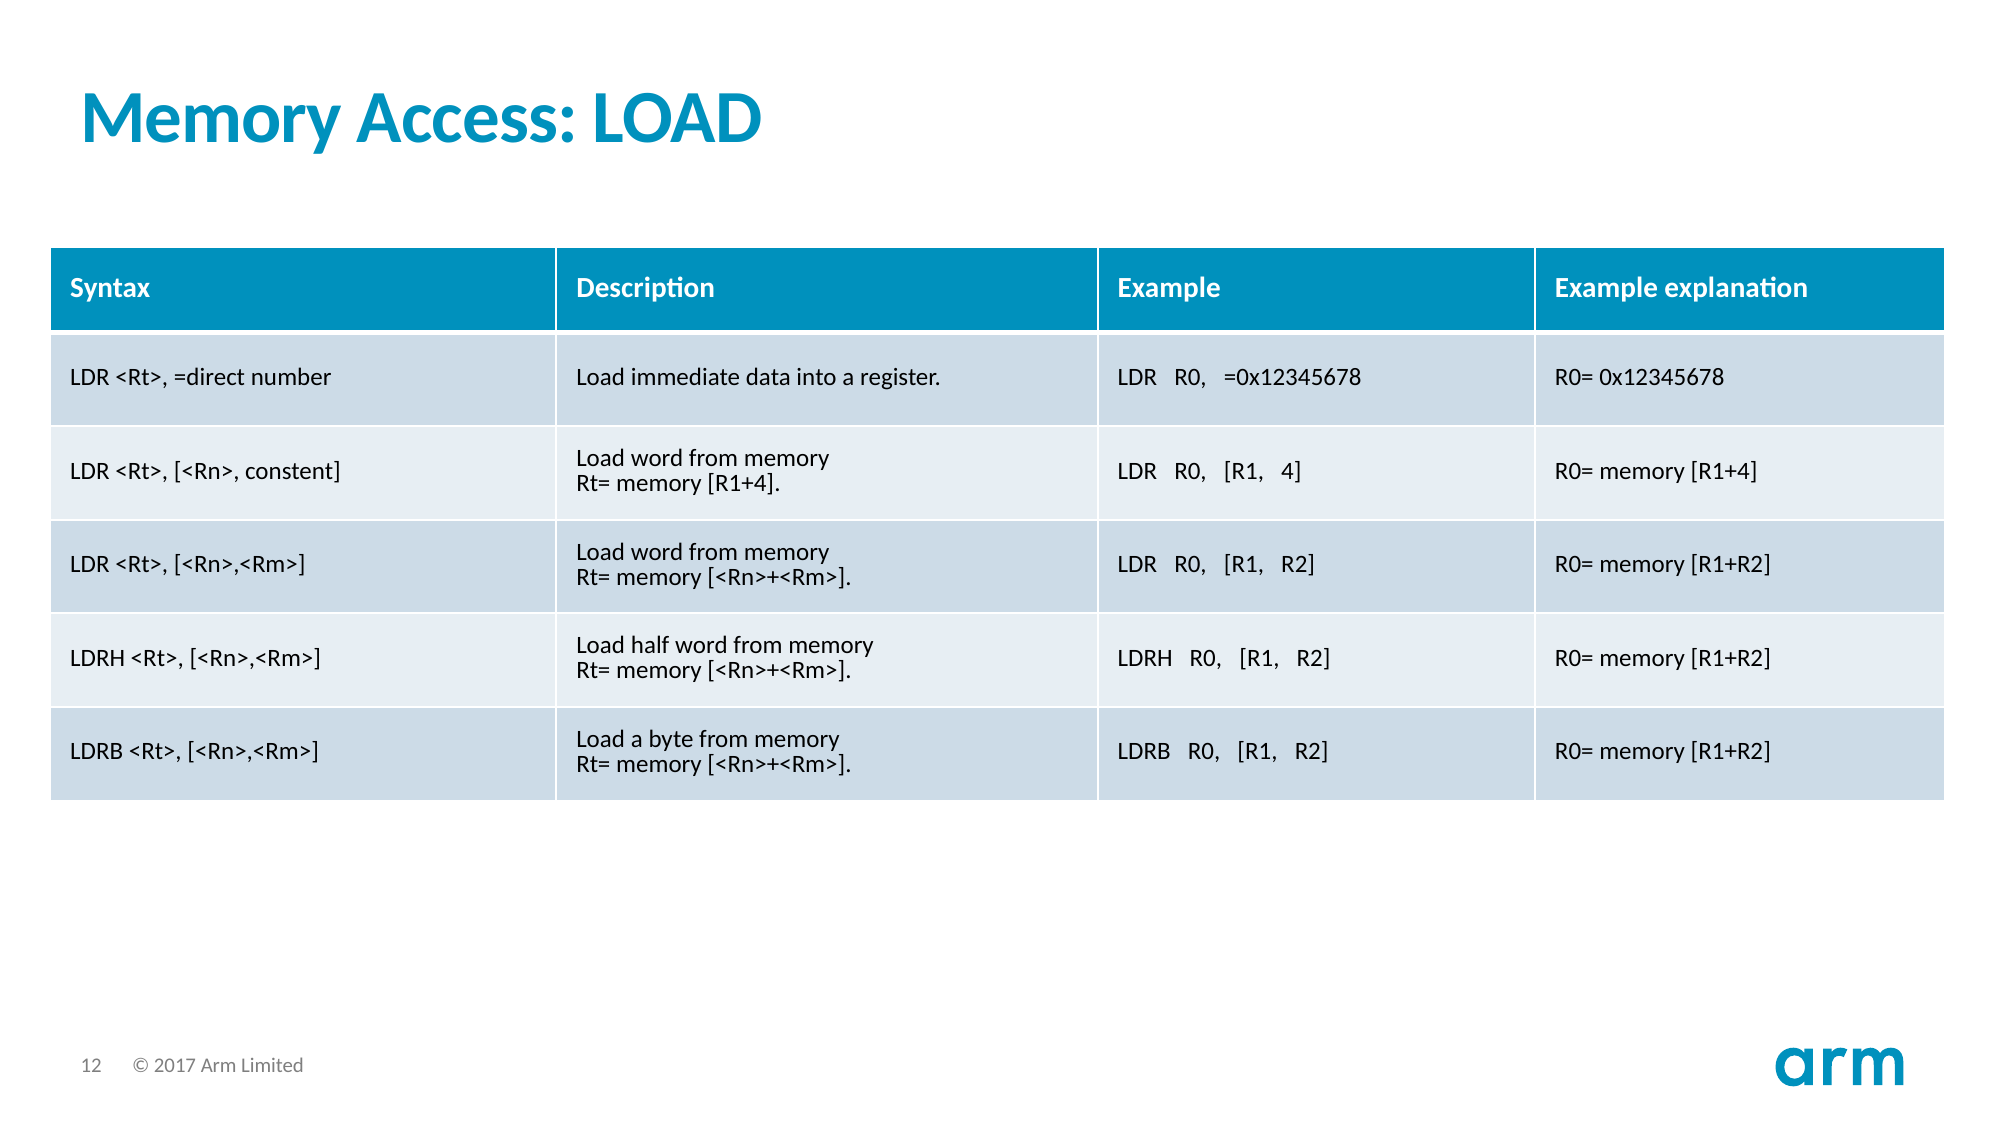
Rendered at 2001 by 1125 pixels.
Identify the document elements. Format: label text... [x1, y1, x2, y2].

table_header Description [557, 248, 1097, 330]
table_header Example explanation [1536, 248, 1944, 330]
table_cell Load word from memory Rt= memory [R1+4]. [557, 427, 1097, 519]
table_cell Load immediate data into a register. [557, 335, 1097, 425]
table_cell R0= memory [R1+R2] [1536, 521, 1944, 612]
table_cell LDR <Rt>, [<Rn>, constent] [51, 427, 555, 519]
table_cell Load a byte from memory Rt= memory [<Rn>+<Rm>]. [557, 708, 1097, 800]
table_cell LDR <Rt>, =direct number [51, 335, 555, 425]
table_cell LDR R0, [R1, R2] [1099, 521, 1534, 612]
table_cell LDR R0, =0x12345678 [1099, 335, 1534, 425]
table_cell R0= memory [R1+4] [1536, 427, 1944, 519]
title Memory Access: LOAD [80, 48, 1915, 158]
table_cell LDR R0, [R1, 4] [1099, 427, 1534, 519]
table_cell LDRH <Rt>, [<Rn>,<Rm>] [51, 614, 555, 706]
table_cell R0= memory [R1+R2] [1536, 708, 1944, 800]
table_cell R0= 0x12345678 [1536, 335, 1944, 425]
table_cell LDRB <Rt>, [<Rn>,<Rm>] [51, 708, 555, 800]
table_header Example [1099, 248, 1534, 330]
table_cell LDR <Rt>, [<Rn>,<Rm>] [51, 521, 555, 612]
table_cell LDRH R0, [R1, R2] [1099, 614, 1534, 706]
table_header Syntax [51, 248, 555, 330]
table_cell Load word from memory Rt= memory [<Rn>+<Rm>]. [557, 521, 1097, 612]
table_cell Load half word from memory Rt= memory [<Rn>+<Rm>]. [557, 614, 1097, 706]
table_cell R0= memory [R1+R2] [1536, 614, 1944, 706]
table_cell LDRB R0, [R1, R2] [1099, 708, 1534, 800]
